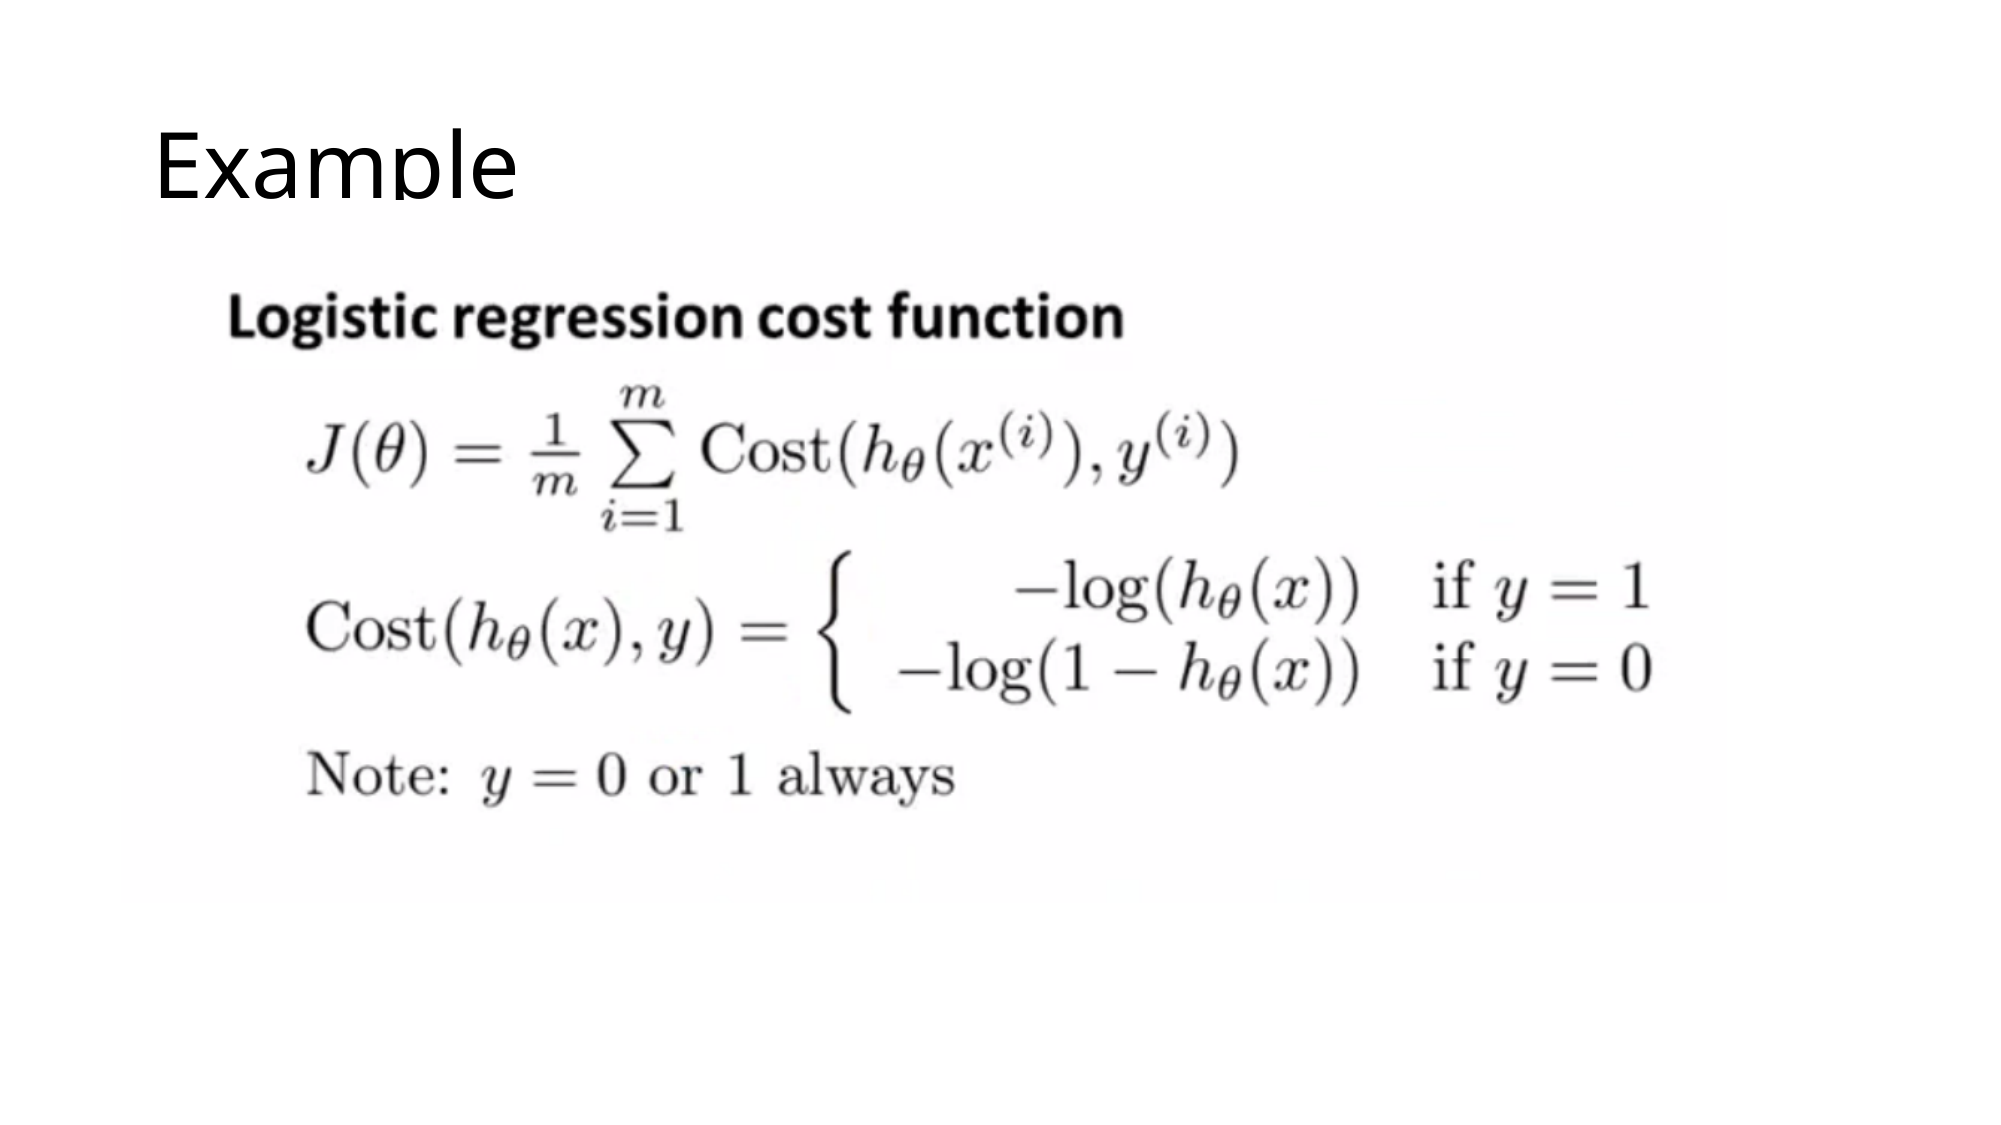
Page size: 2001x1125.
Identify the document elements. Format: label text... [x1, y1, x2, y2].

title Example [137, 59, 1863, 278]
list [121, 200, 1727, 903]
